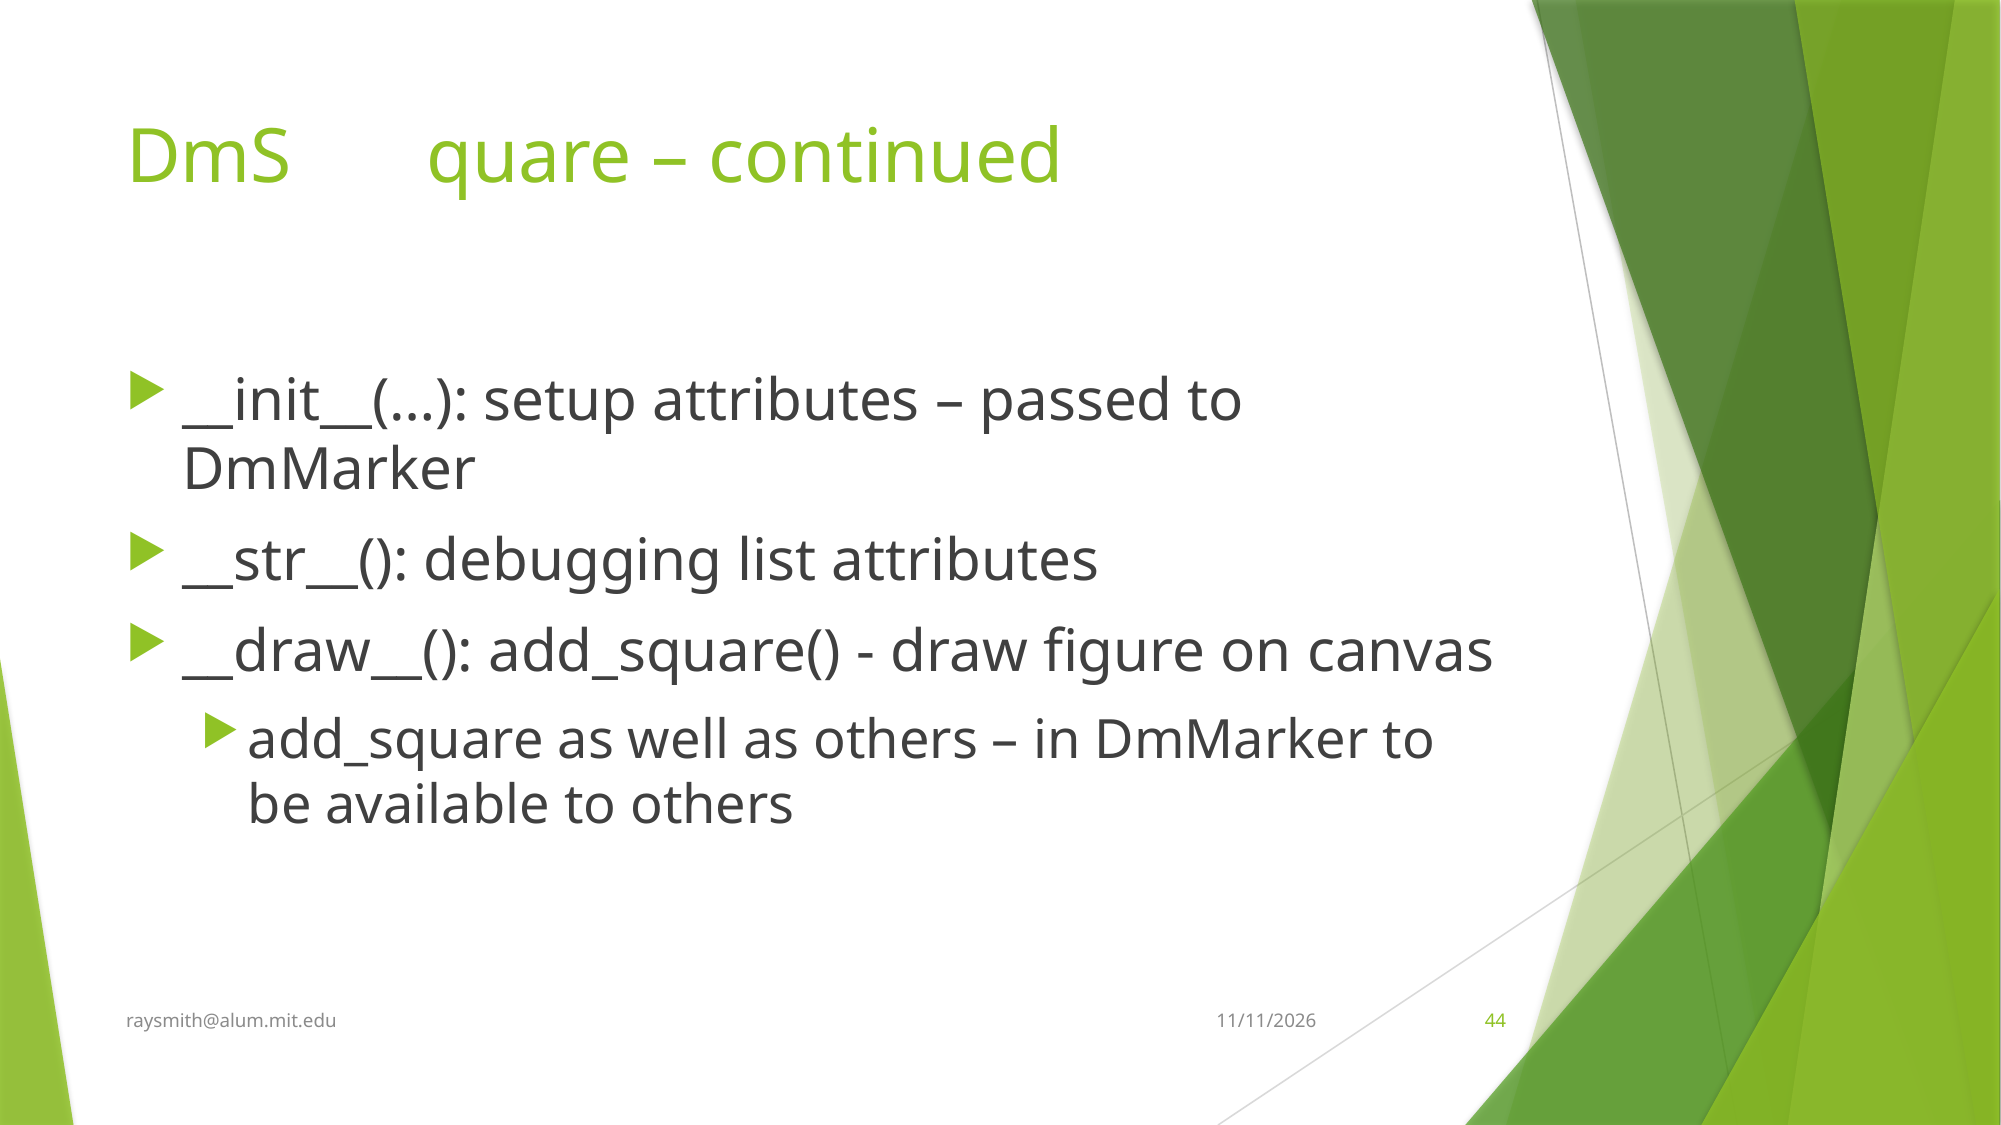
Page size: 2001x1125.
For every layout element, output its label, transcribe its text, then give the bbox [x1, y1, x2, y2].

list __init__(…): setup attributes – passed to DmMarker __str__(): debugging list attributes __draw__(): add_square() - draw figure on canvas add_square as well as others – in DmMarker to be available to others [111, 354, 1522, 992]
slide_number 44 [1409, 992, 1522, 1051]
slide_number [1181, 992, 1332, 1051]
footer raysmith@alum.mit.edu [111, 992, 1145, 1051]
title DmS quare – continued [111, 99, 1522, 220]
